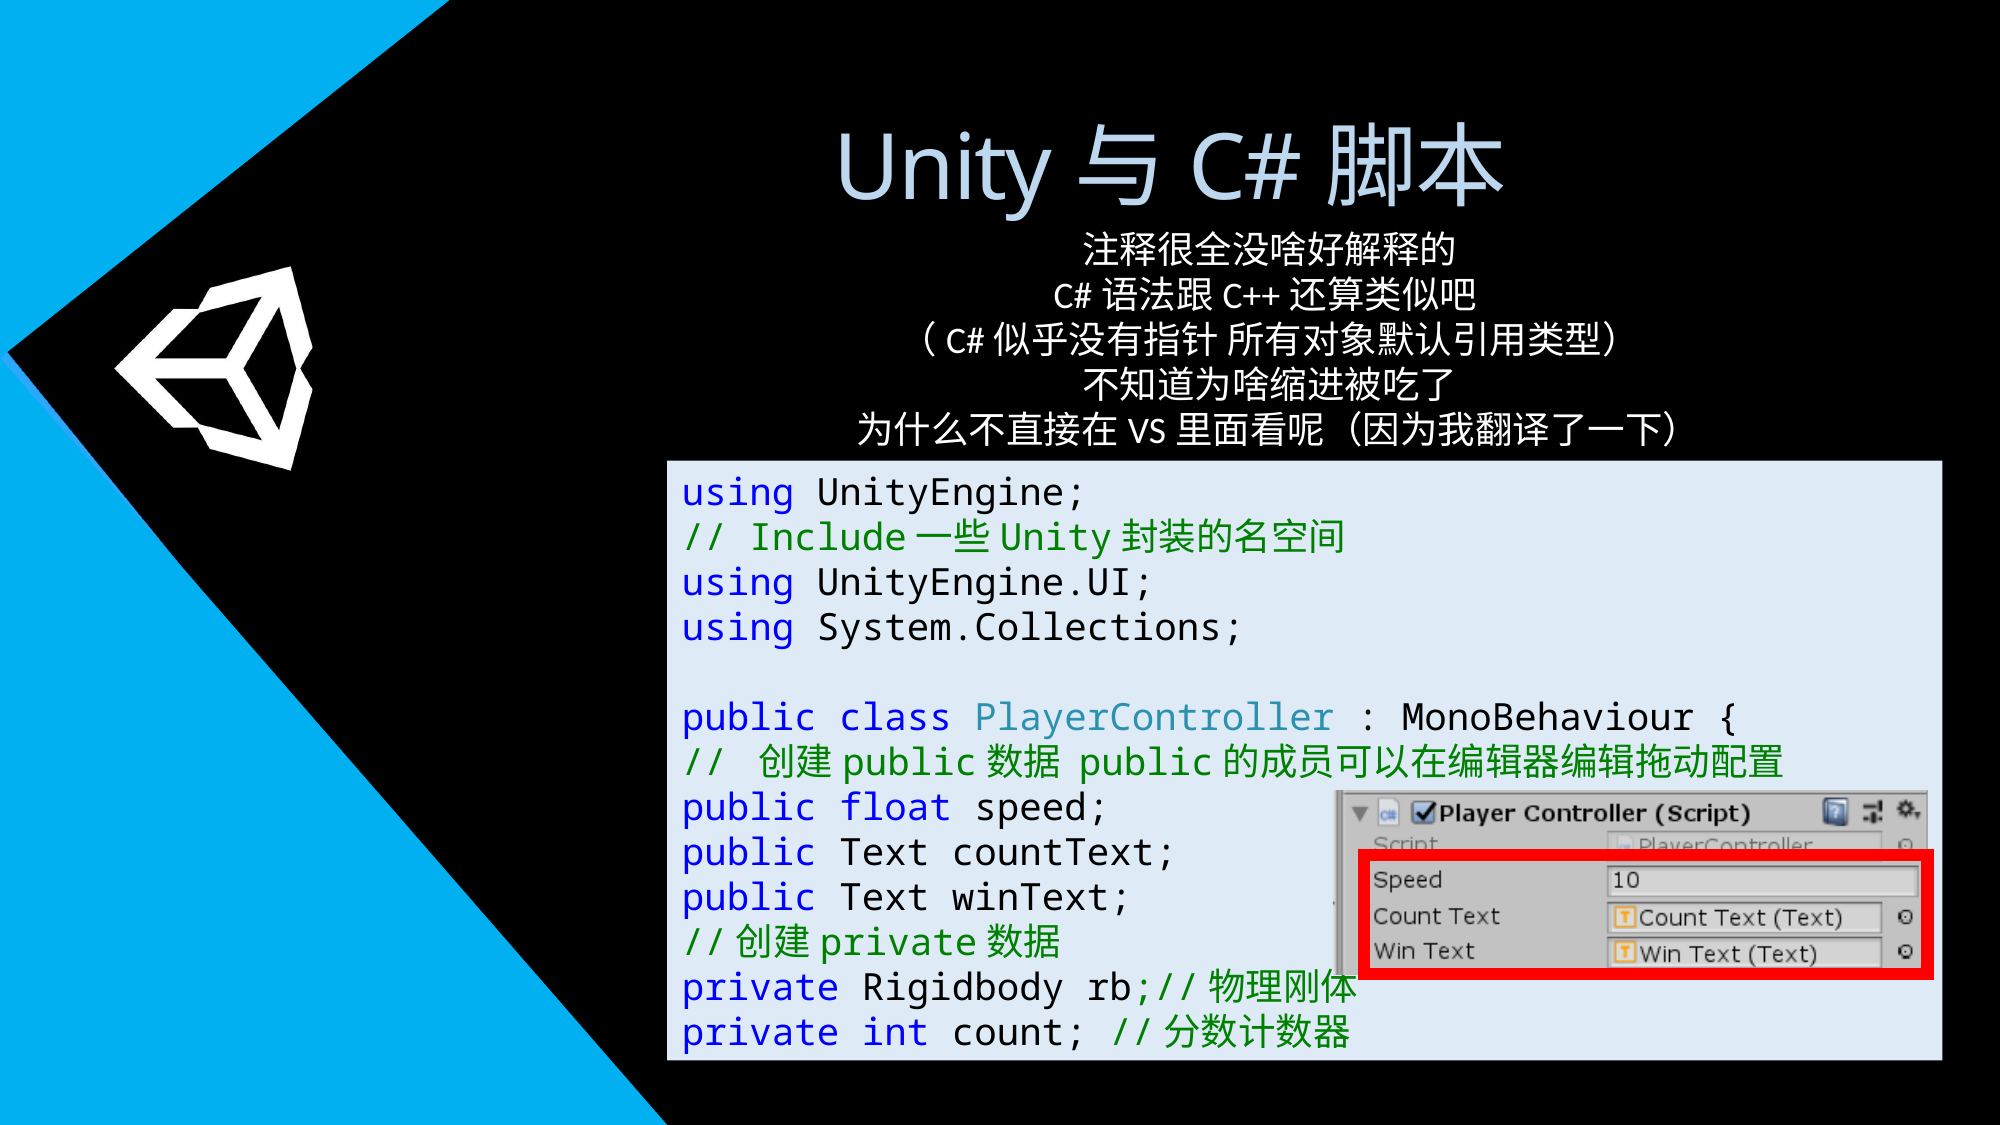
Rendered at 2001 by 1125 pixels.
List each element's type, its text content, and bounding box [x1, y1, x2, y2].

picture [1332, 790, 1928, 975]
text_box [0, 0, 668, 1125]
text_box using UnityEngine; // Include一些Unity封装的名空间 using UnityEngine.UI; using System.Collections; public class PlayerController : MonoBehaviour { // 创建public数据 public的成员可以在编辑器编辑拖动配置 public float speed; public Text countText; public Text winText; //创建private数据 private Rigidbody rb;//物理刚体 private int count; //分数计数器 [668, 460, 1943, 1061]
text_box Unity与C#脚本 [668, 100, 1920, 257]
text_box 注释很全没啥好解释的 C#语法跟C++还算类似吧 （C#似乎没有指针 所有对象默认引用类型） 不知道为啥缩进被吃了 为什么不直接在VS里面看呢（因为我翻译了一下） [751, 218, 1788, 459]
